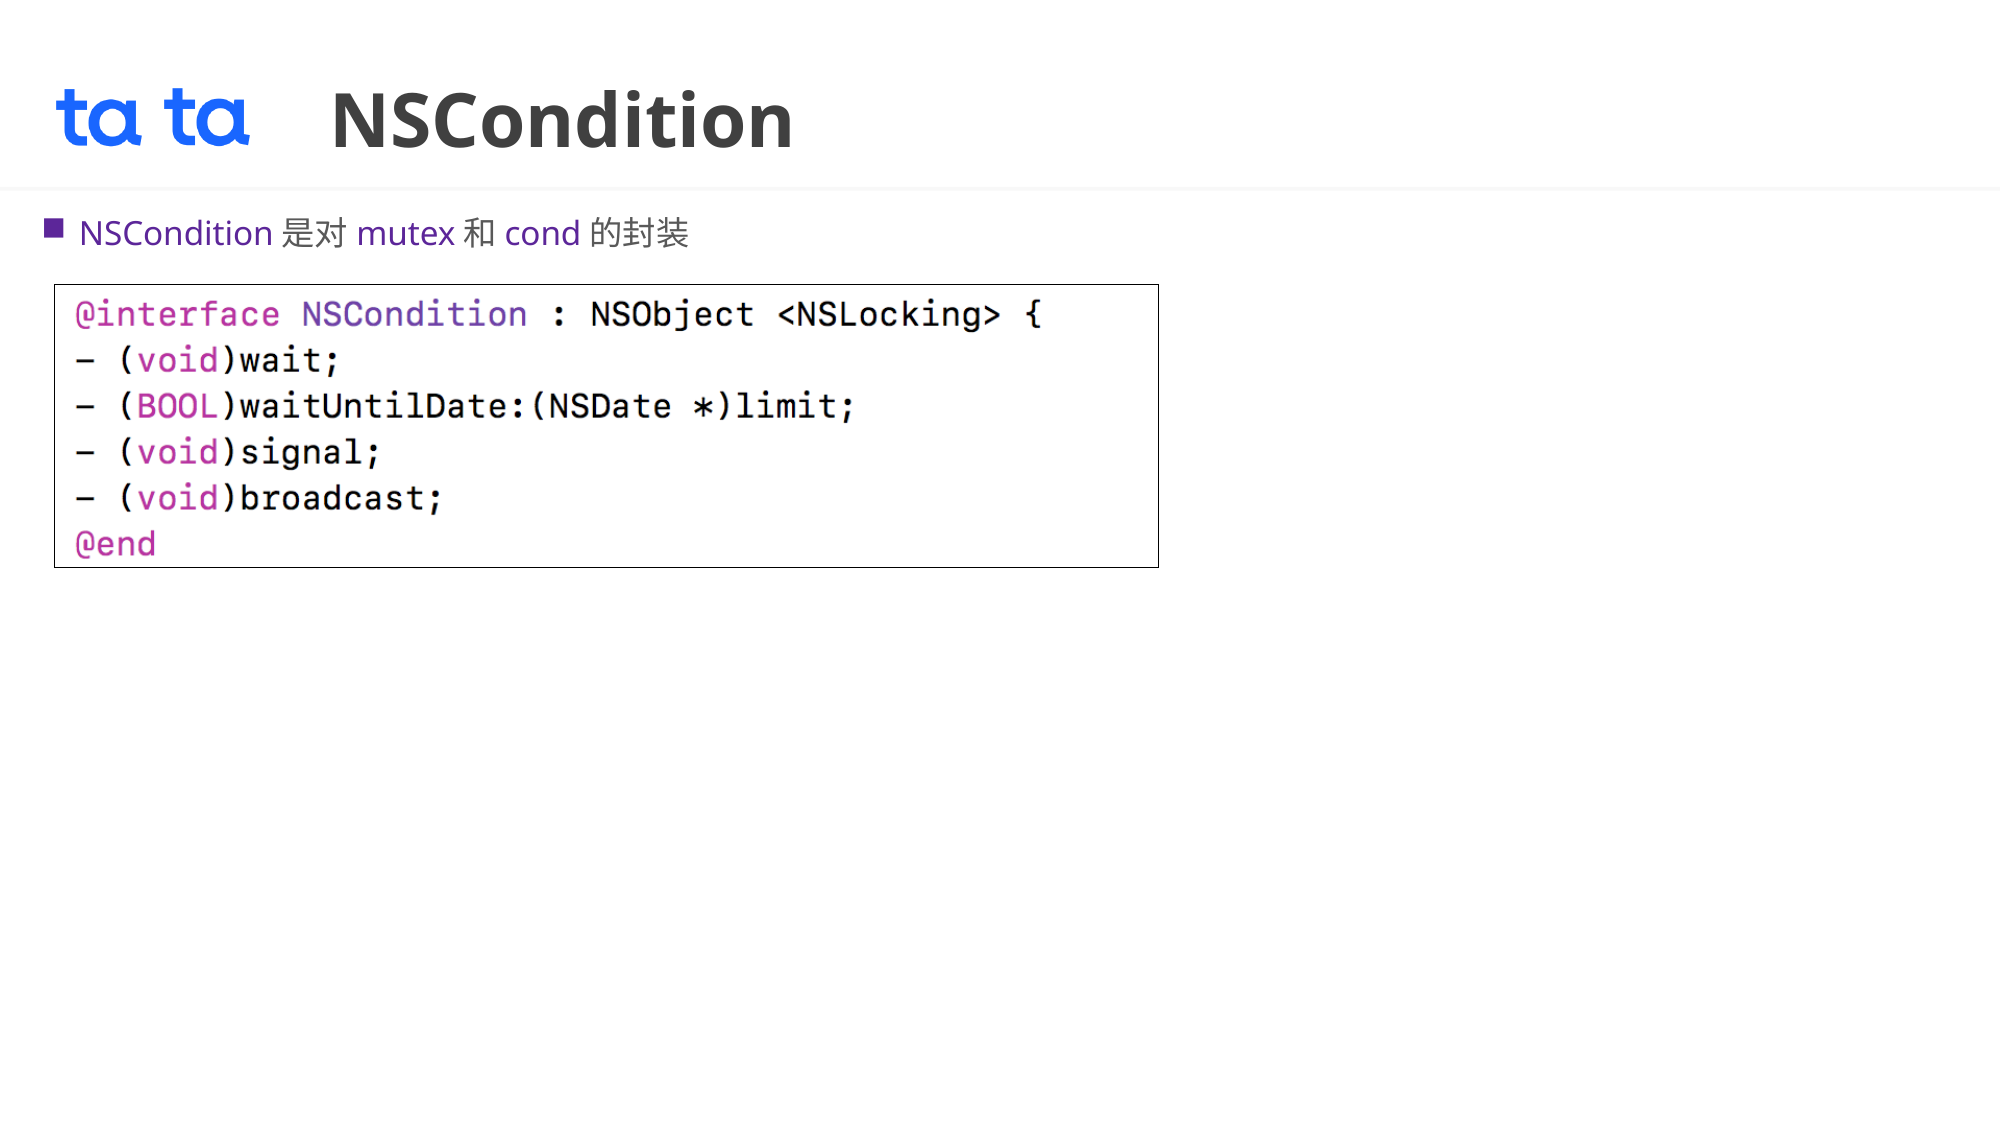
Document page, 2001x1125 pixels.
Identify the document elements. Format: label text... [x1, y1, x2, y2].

picture [45, 65, 152, 172]
picture [153, 64, 260, 172]
list NSCondition是对mutex和cond的封装 [26, 203, 1974, 263]
title NSCondition [314, 64, 1968, 182]
picture [54, 284, 1159, 568]
